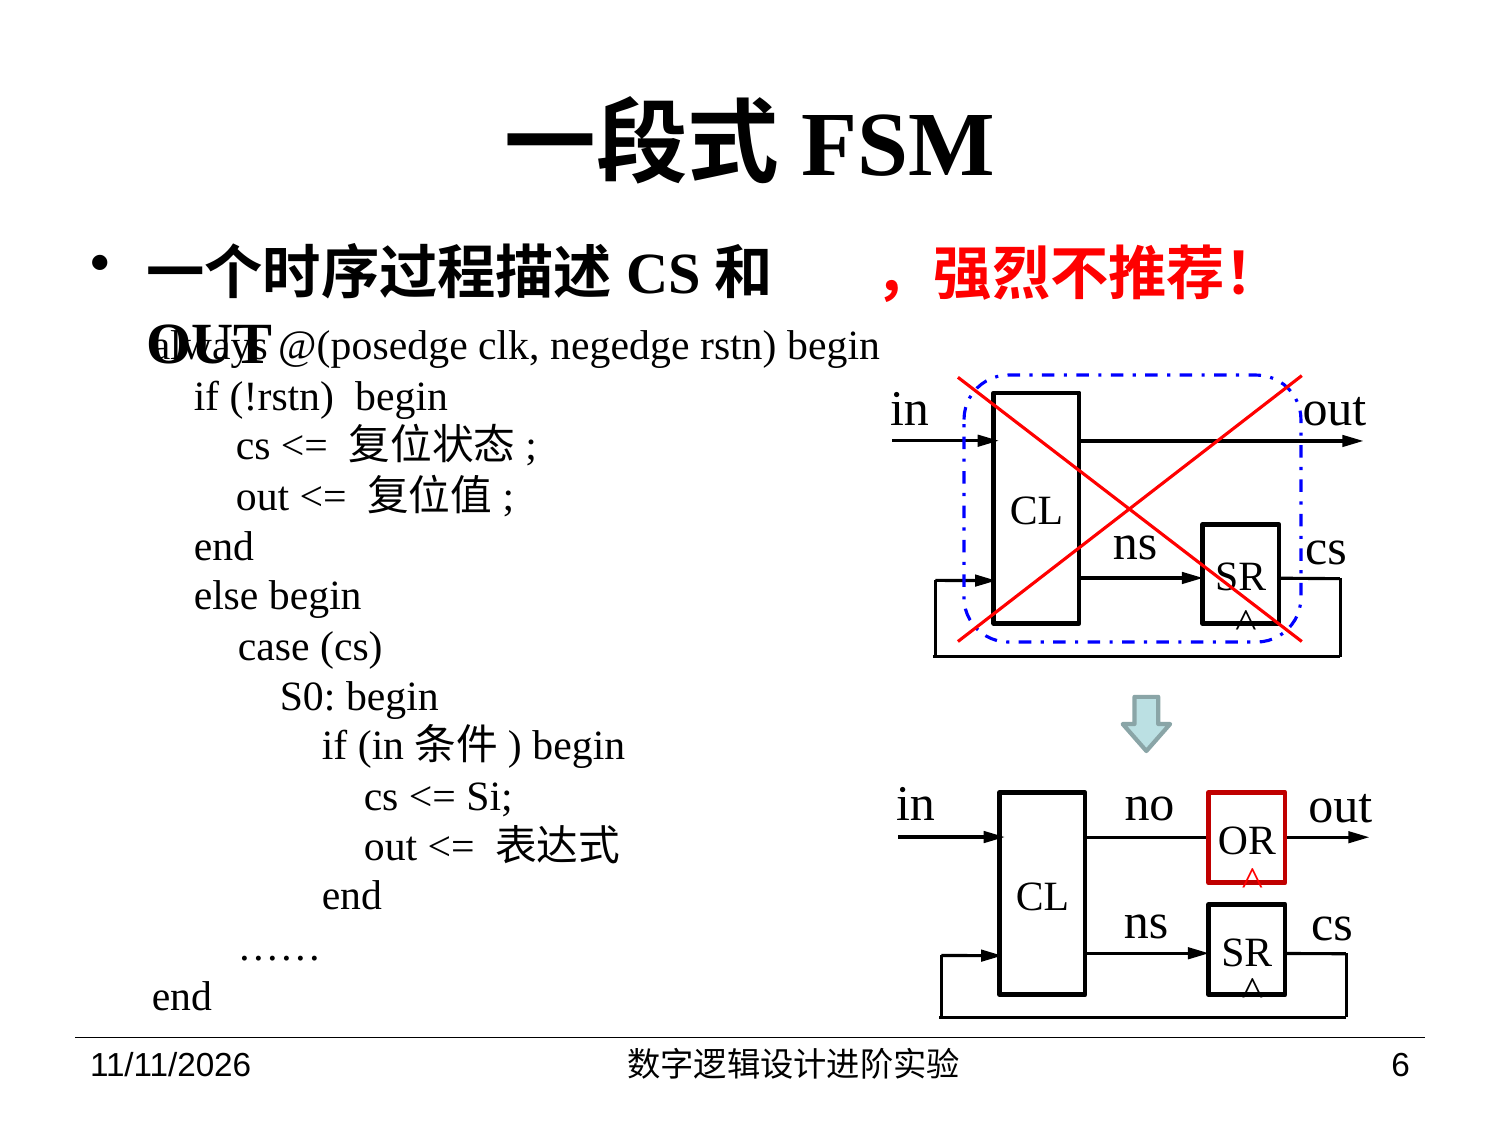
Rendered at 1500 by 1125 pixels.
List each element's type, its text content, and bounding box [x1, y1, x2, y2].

text_box 2022/10/19 [75, 1024, 425, 1103]
title 一段式FSM [75, 45, 1425, 233]
list 一个时序过程描述CS和OUT [75, 227, 922, 325]
text_box 6 [1162, 1024, 1425, 1103]
text_box 数字逻辑设计进阶实验 [425, 1024, 1162, 1103]
text_box ，强烈不推荐！ [860, 228, 1299, 314]
text_box [1120, 694, 1173, 754]
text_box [879, 367, 1376, 657]
text_box always @(posedge clk, negedge rstn) begin if (!rstn) begin cs <= 复位状态; out <= 复位值; end else begin case (cs) S0: begin if (in条件) begin cs <= Si; out <= 表达式 end …… end [137, 299, 943, 1024]
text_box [957, 375, 1303, 642]
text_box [885, 762, 1382, 1018]
